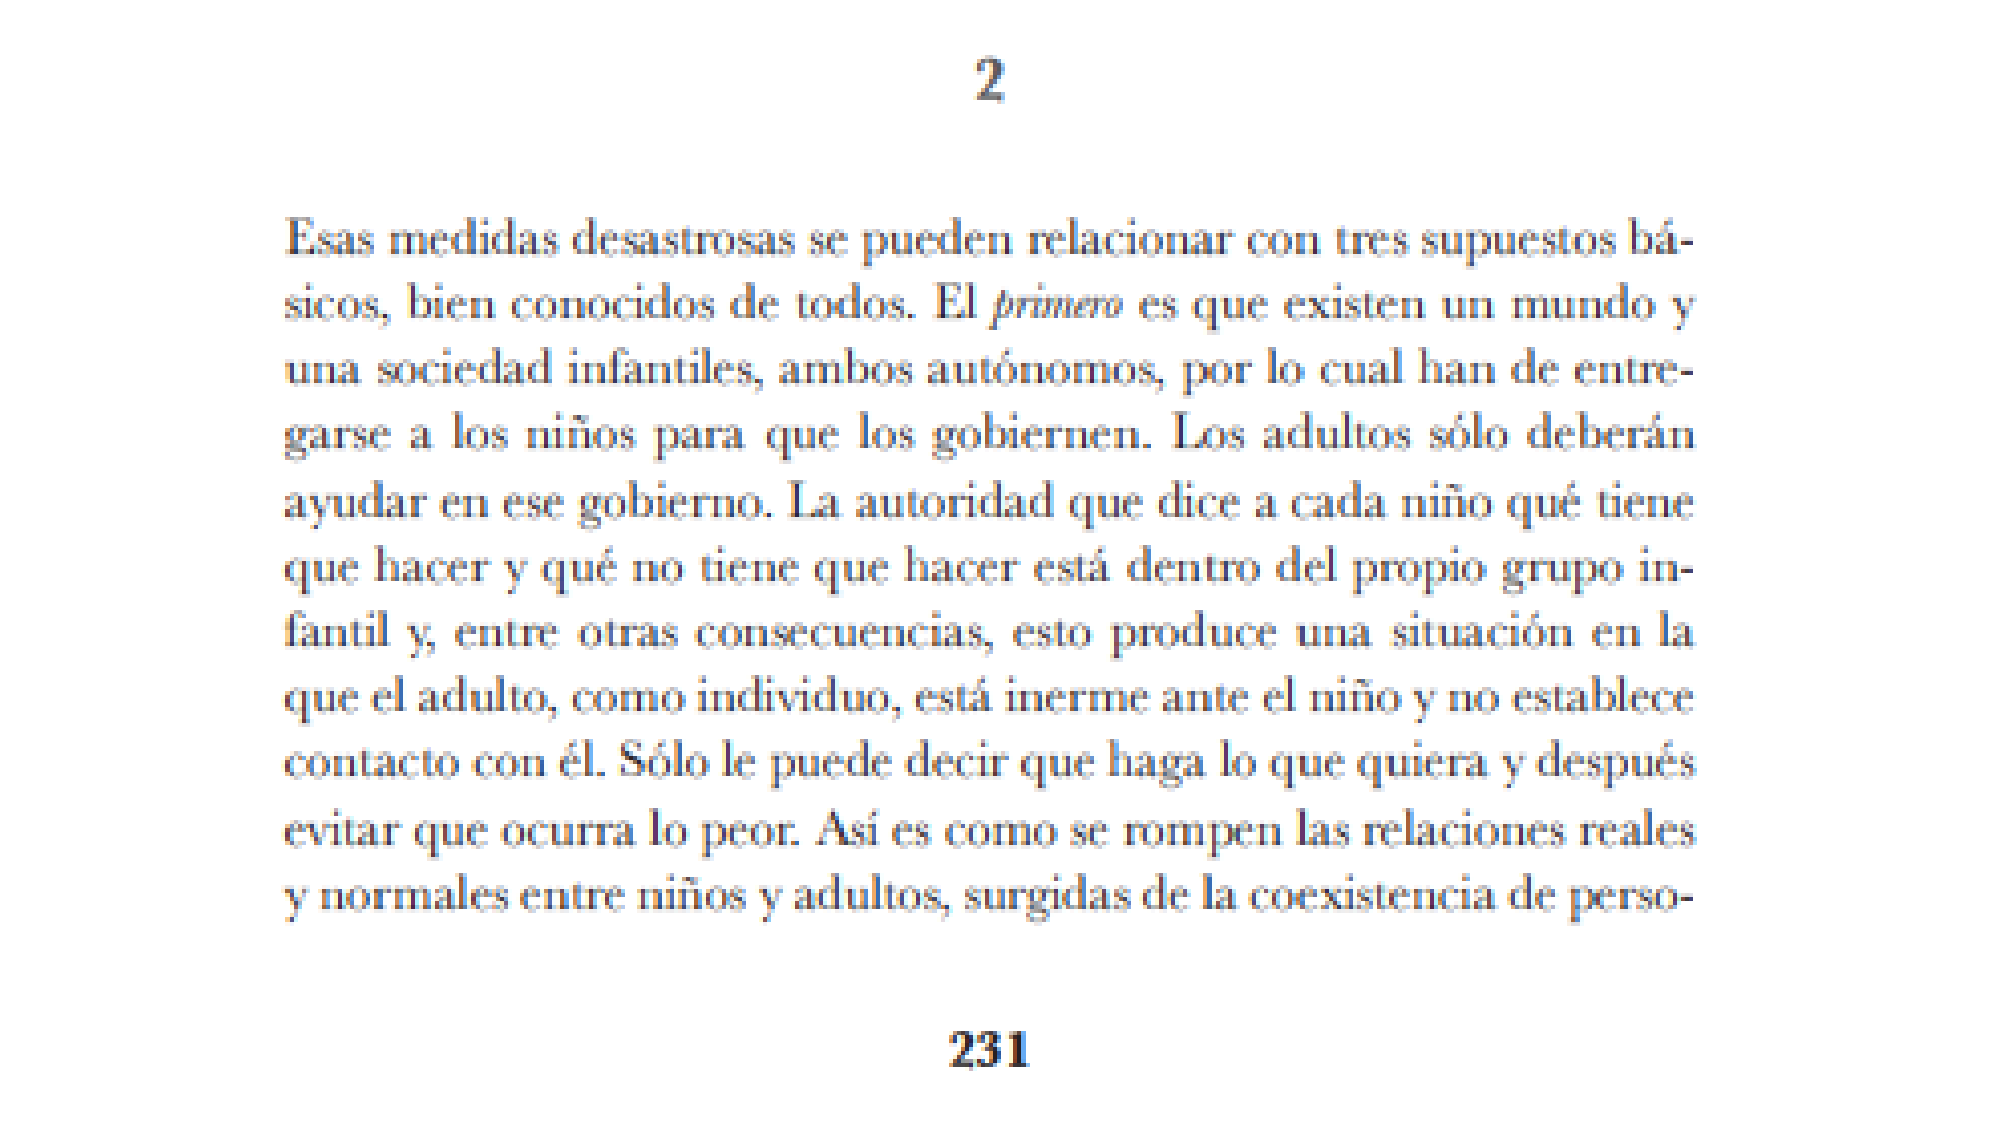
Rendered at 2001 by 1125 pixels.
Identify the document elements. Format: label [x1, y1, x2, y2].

picture [197, 0, 1762, 1088]
